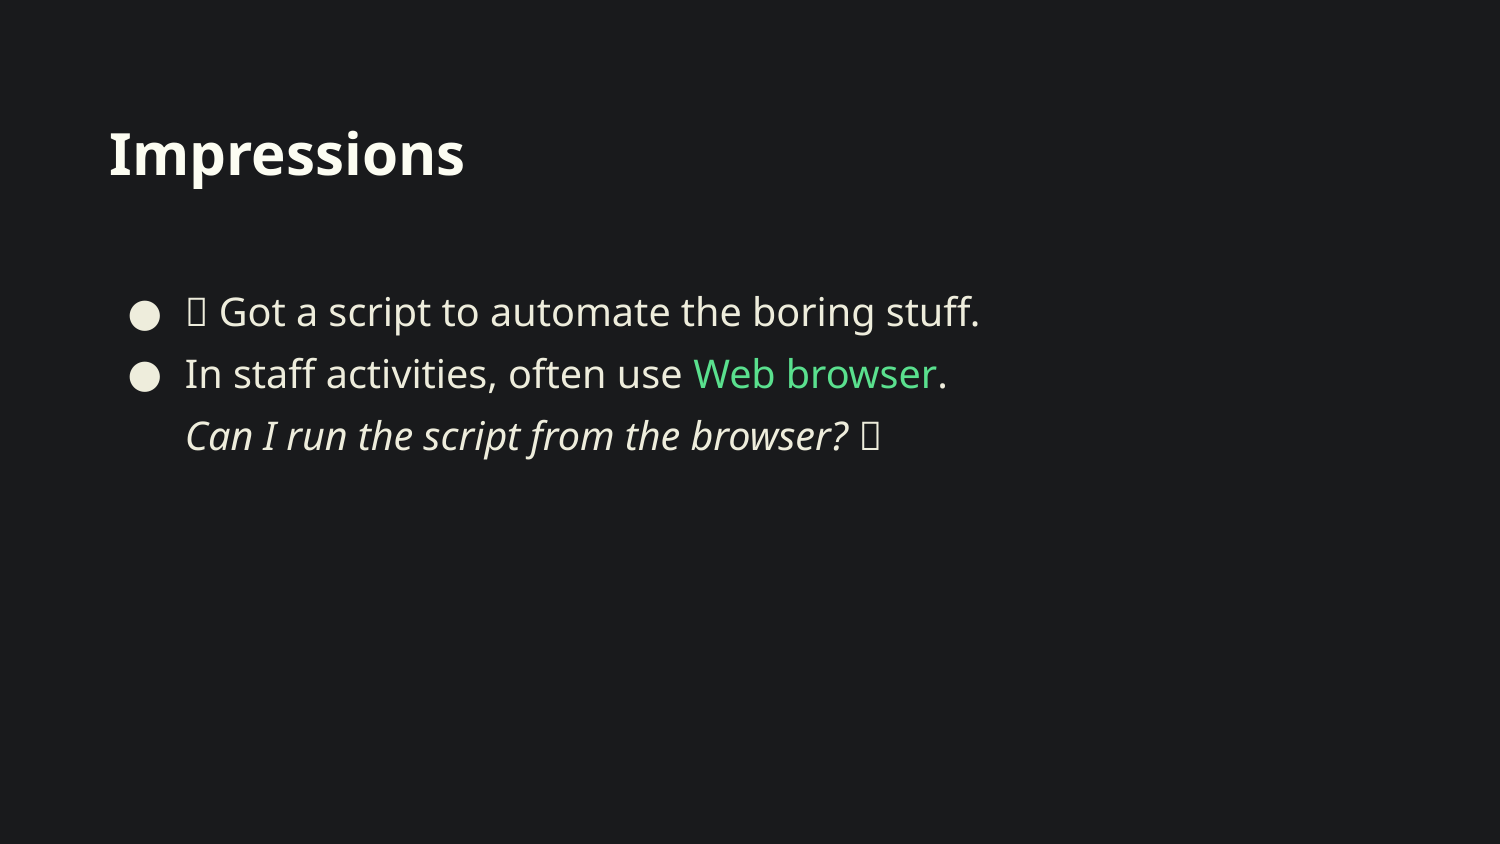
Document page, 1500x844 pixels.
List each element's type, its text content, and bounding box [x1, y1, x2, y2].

title Impressions [94, 72, 1414, 232]
list 🙌 Got a script to automate the boring stuff. In staff activities, often use Web browser. Can I run the script from the browser? 🤔 [94, 257, 1414, 789]
